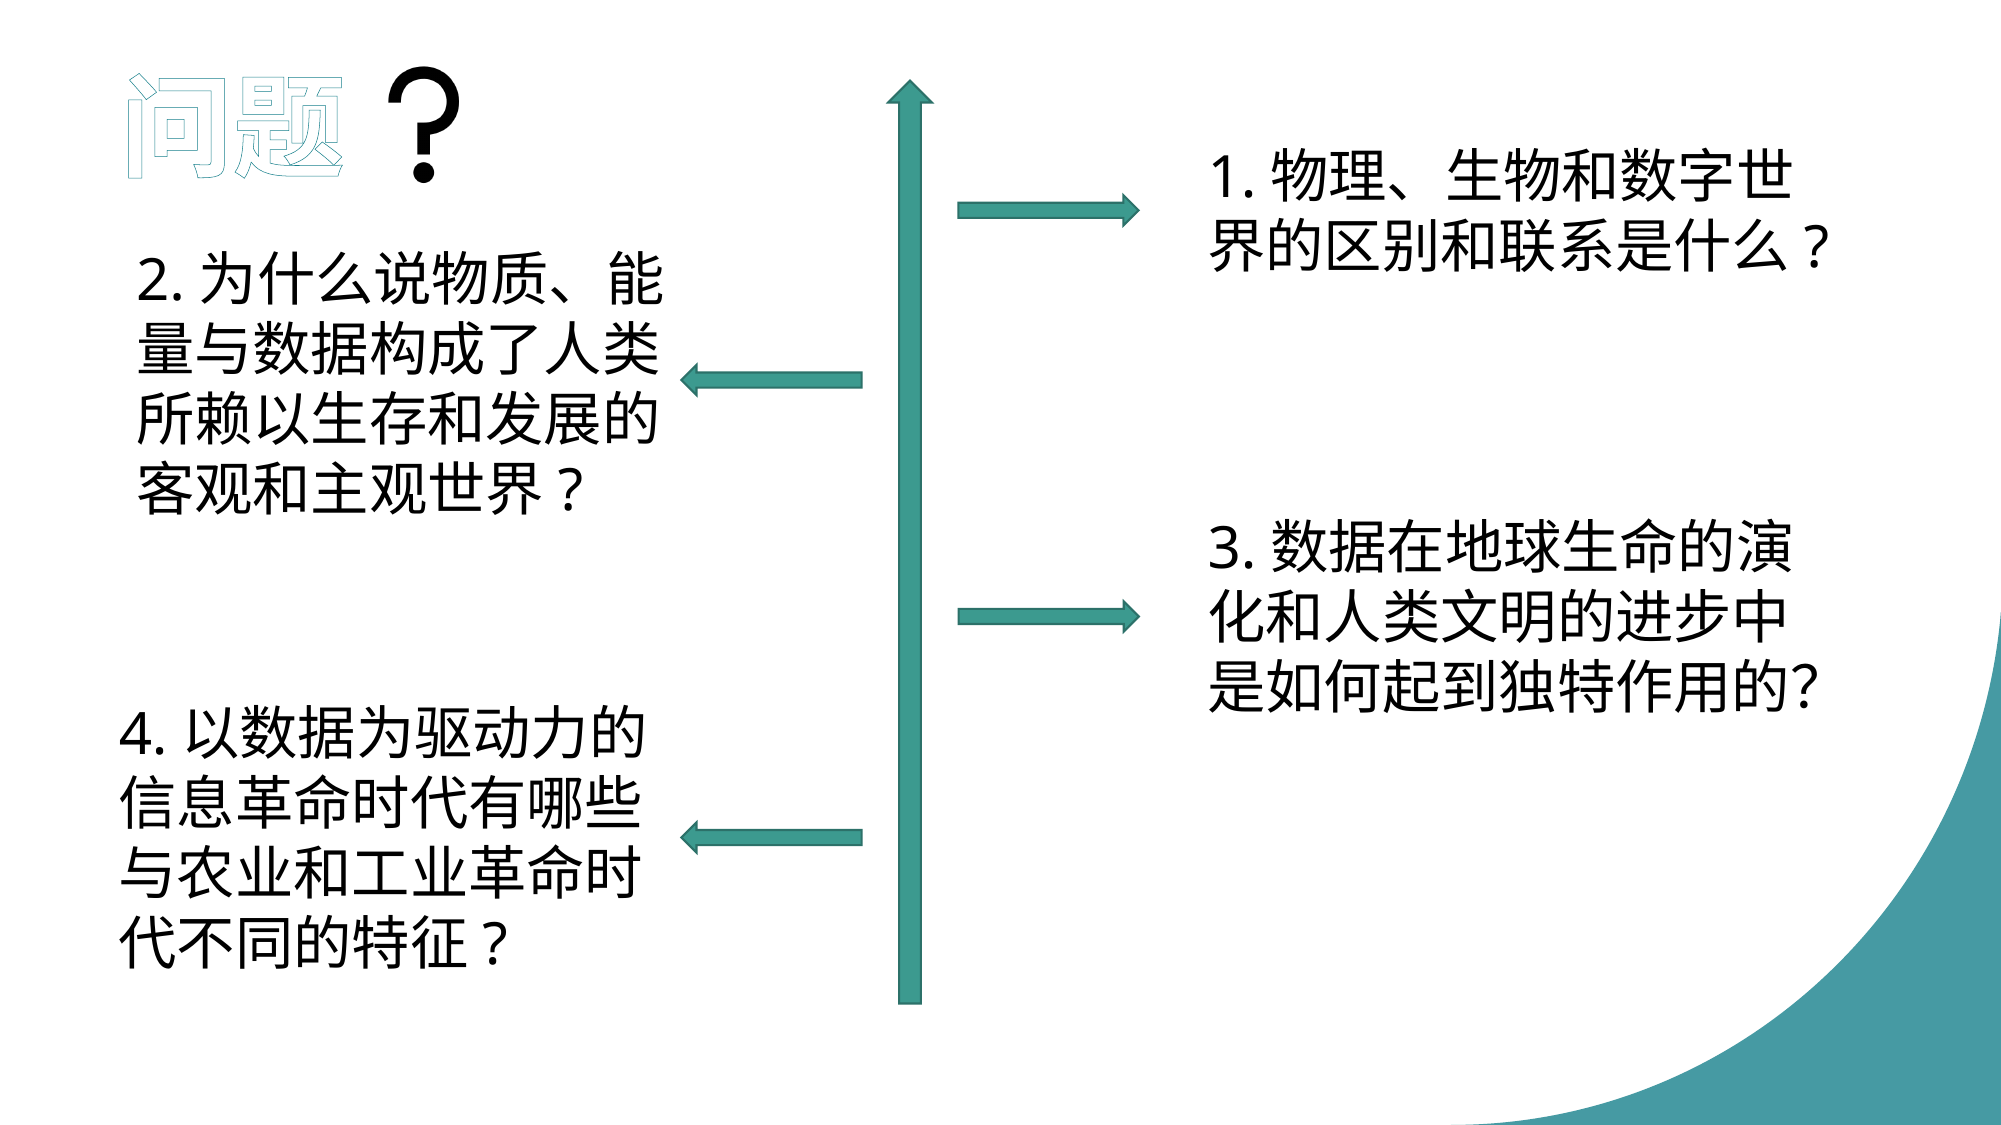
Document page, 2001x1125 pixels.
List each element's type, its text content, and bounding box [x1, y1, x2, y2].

text_box [885, 79, 935, 1005]
text_box [957, 598, 1141, 635]
text_box [702, 371, 863, 389]
picture [348, 49, 499, 200]
text_box [957, 192, 1141, 228]
text_box 问题 [105, 48, 361, 199]
text_box [702, 828, 863, 847]
text_box 4.以数据为驱动力的信息革命时代有哪些与农业和工业革命时代不同的特征? [103, 688, 702, 984]
text_box 2.为什么说物质、能量与数据构成了人类所赖以生存和发展的客观和主观世界? [121, 234, 702, 530]
text_box 1.物理、生物和数字世界的区别和联系是什么? [1192, 131, 1811, 287]
text_box 3.数据在地球生命的演化和人类文明的进步中是如何起到独特作用的？ [1192, 502, 1817, 728]
